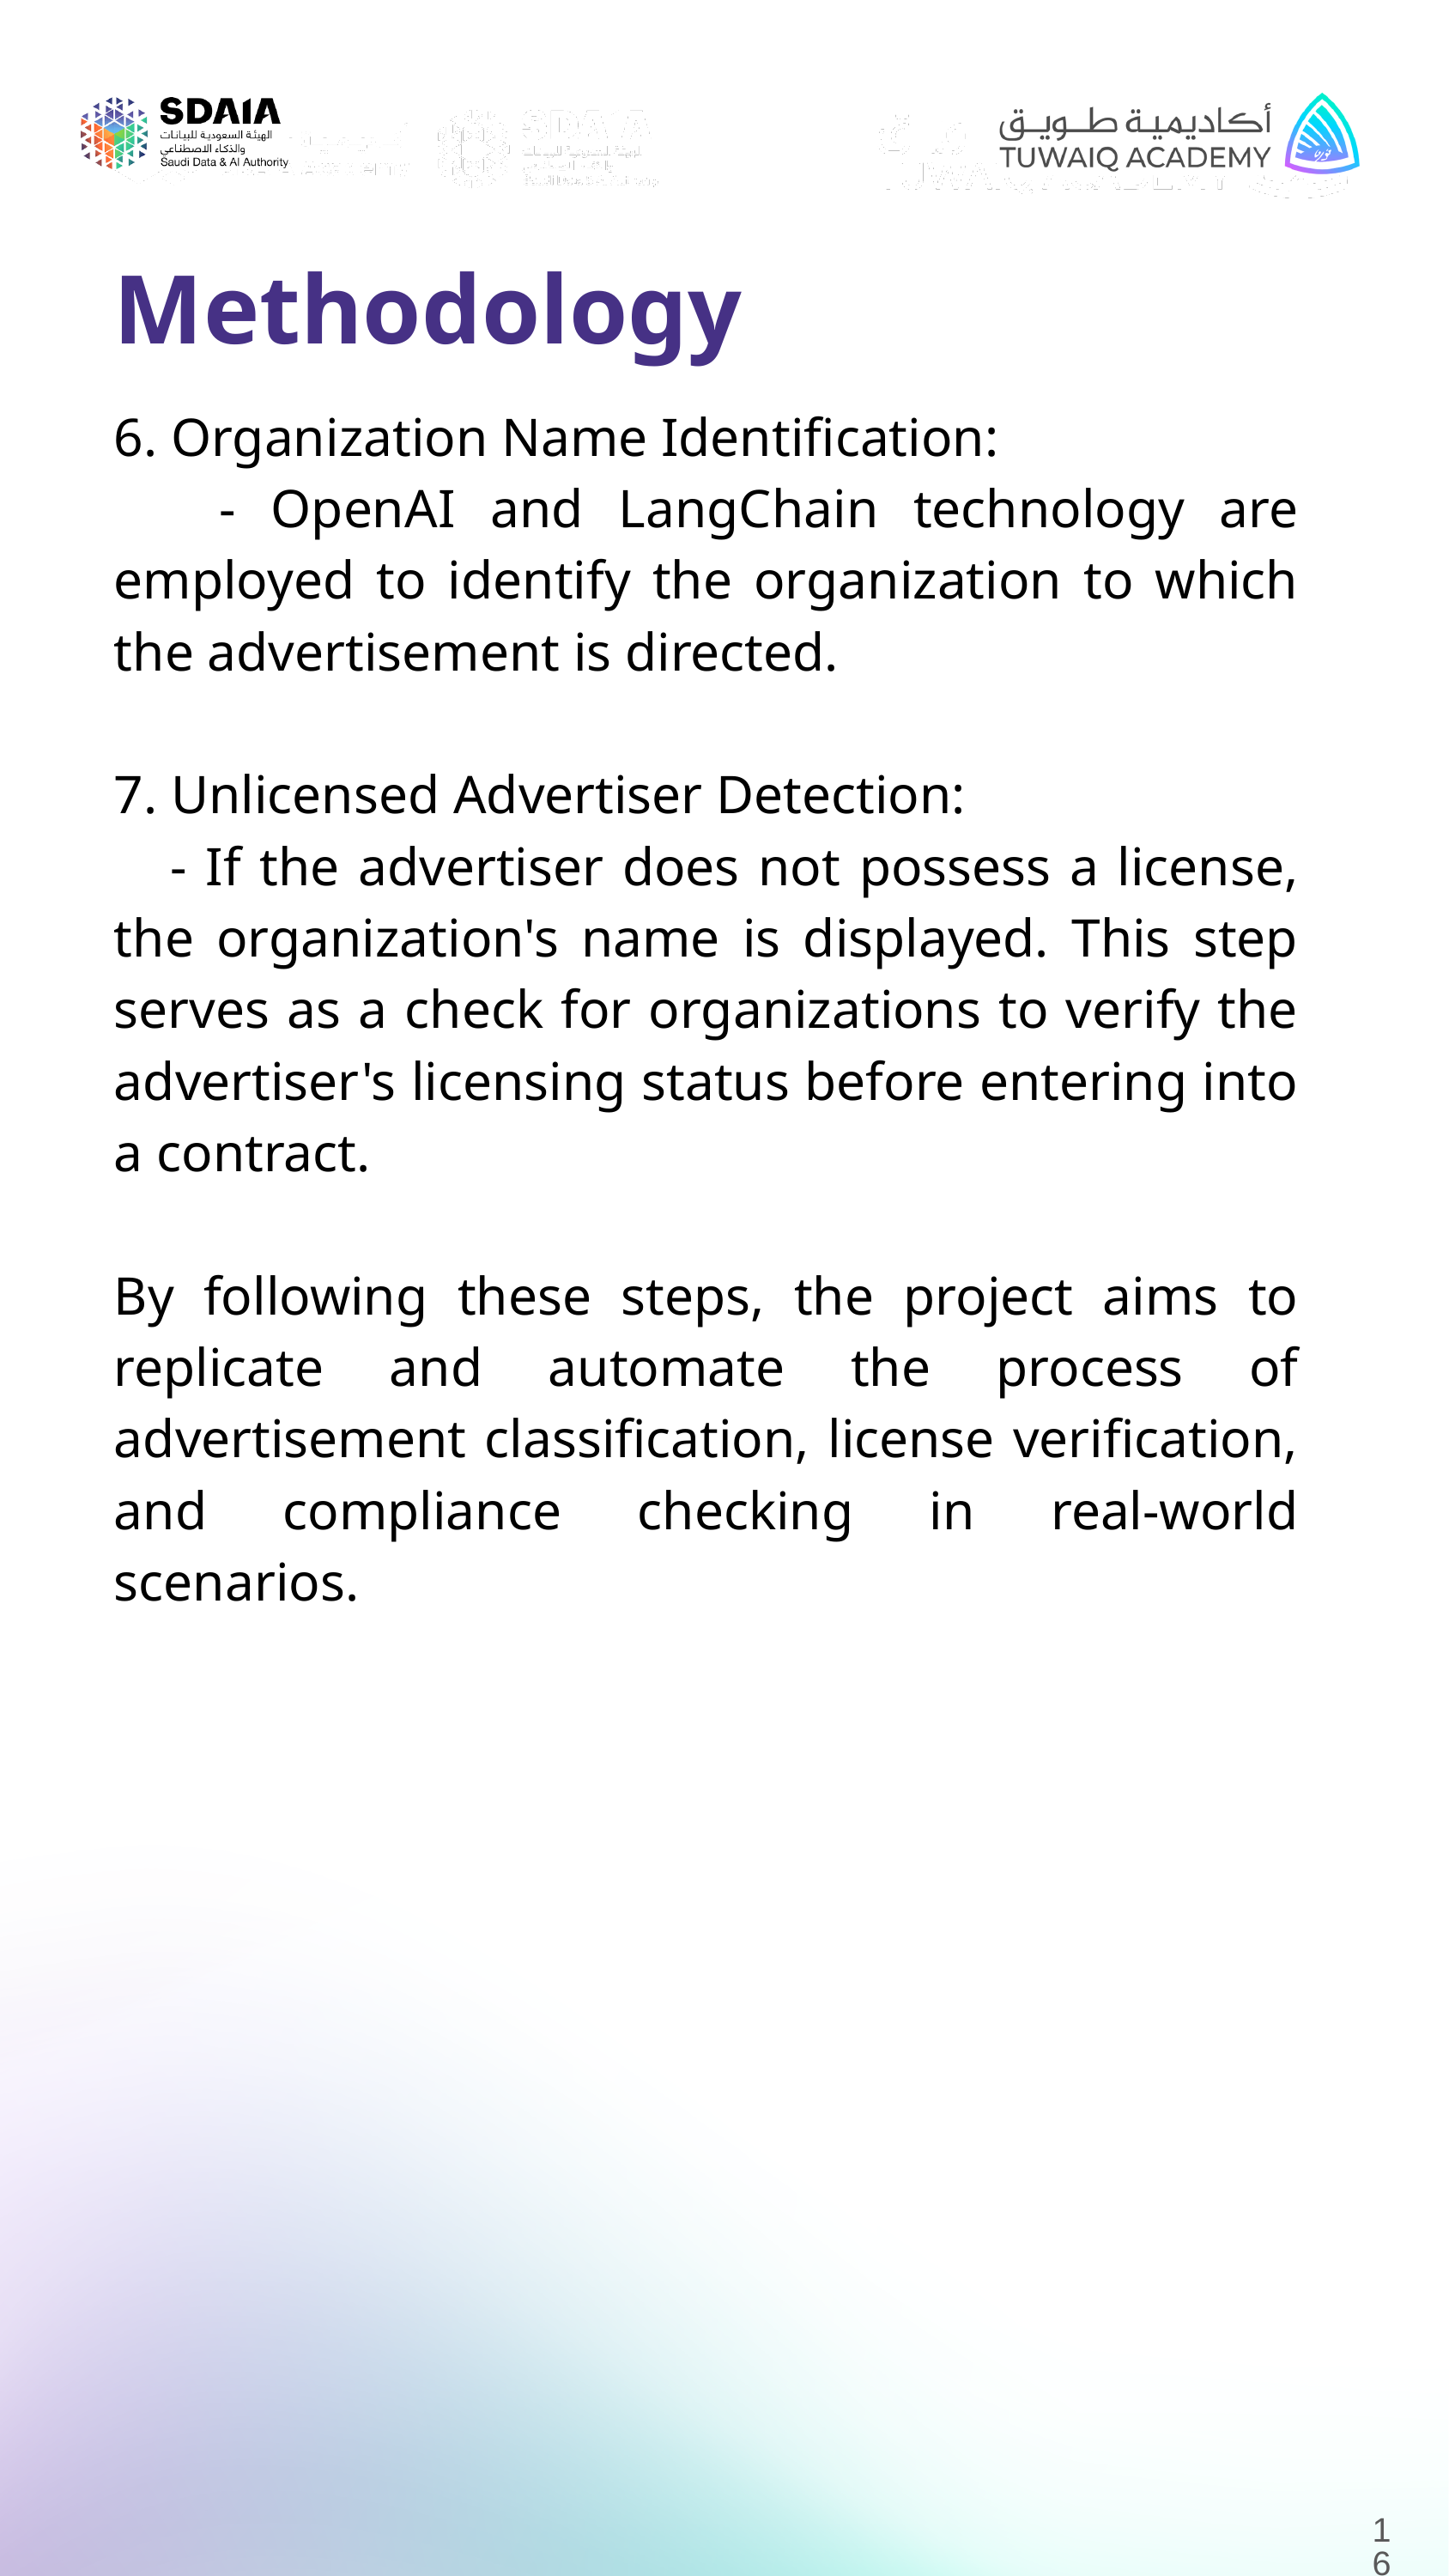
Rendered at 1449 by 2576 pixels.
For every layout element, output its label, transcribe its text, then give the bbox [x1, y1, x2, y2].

picture [0, 1489, 1449, 2576]
picture [81, 90, 1362, 198]
text_box 6. Organization Name Identification: - OpenAI and LangChain technology are employed to identify the organization to which the advertisement is directed. 7. Unlicensed Advertiser Detection: - If the advertiser does not possess a license, the organization's name is displayed. This step serves as a check for organizations to verify the advertiser's licensing status before entering into a contract. By following these steps, the project aims to replicate and automate the process of advertisement classification, license verification, and compliance checking in real-world scenarios. [100, 381, 1313, 1625]
text_box Methodology [100, 219, 1009, 376]
slide_number 16 [1347, 2429, 1434, 2576]
